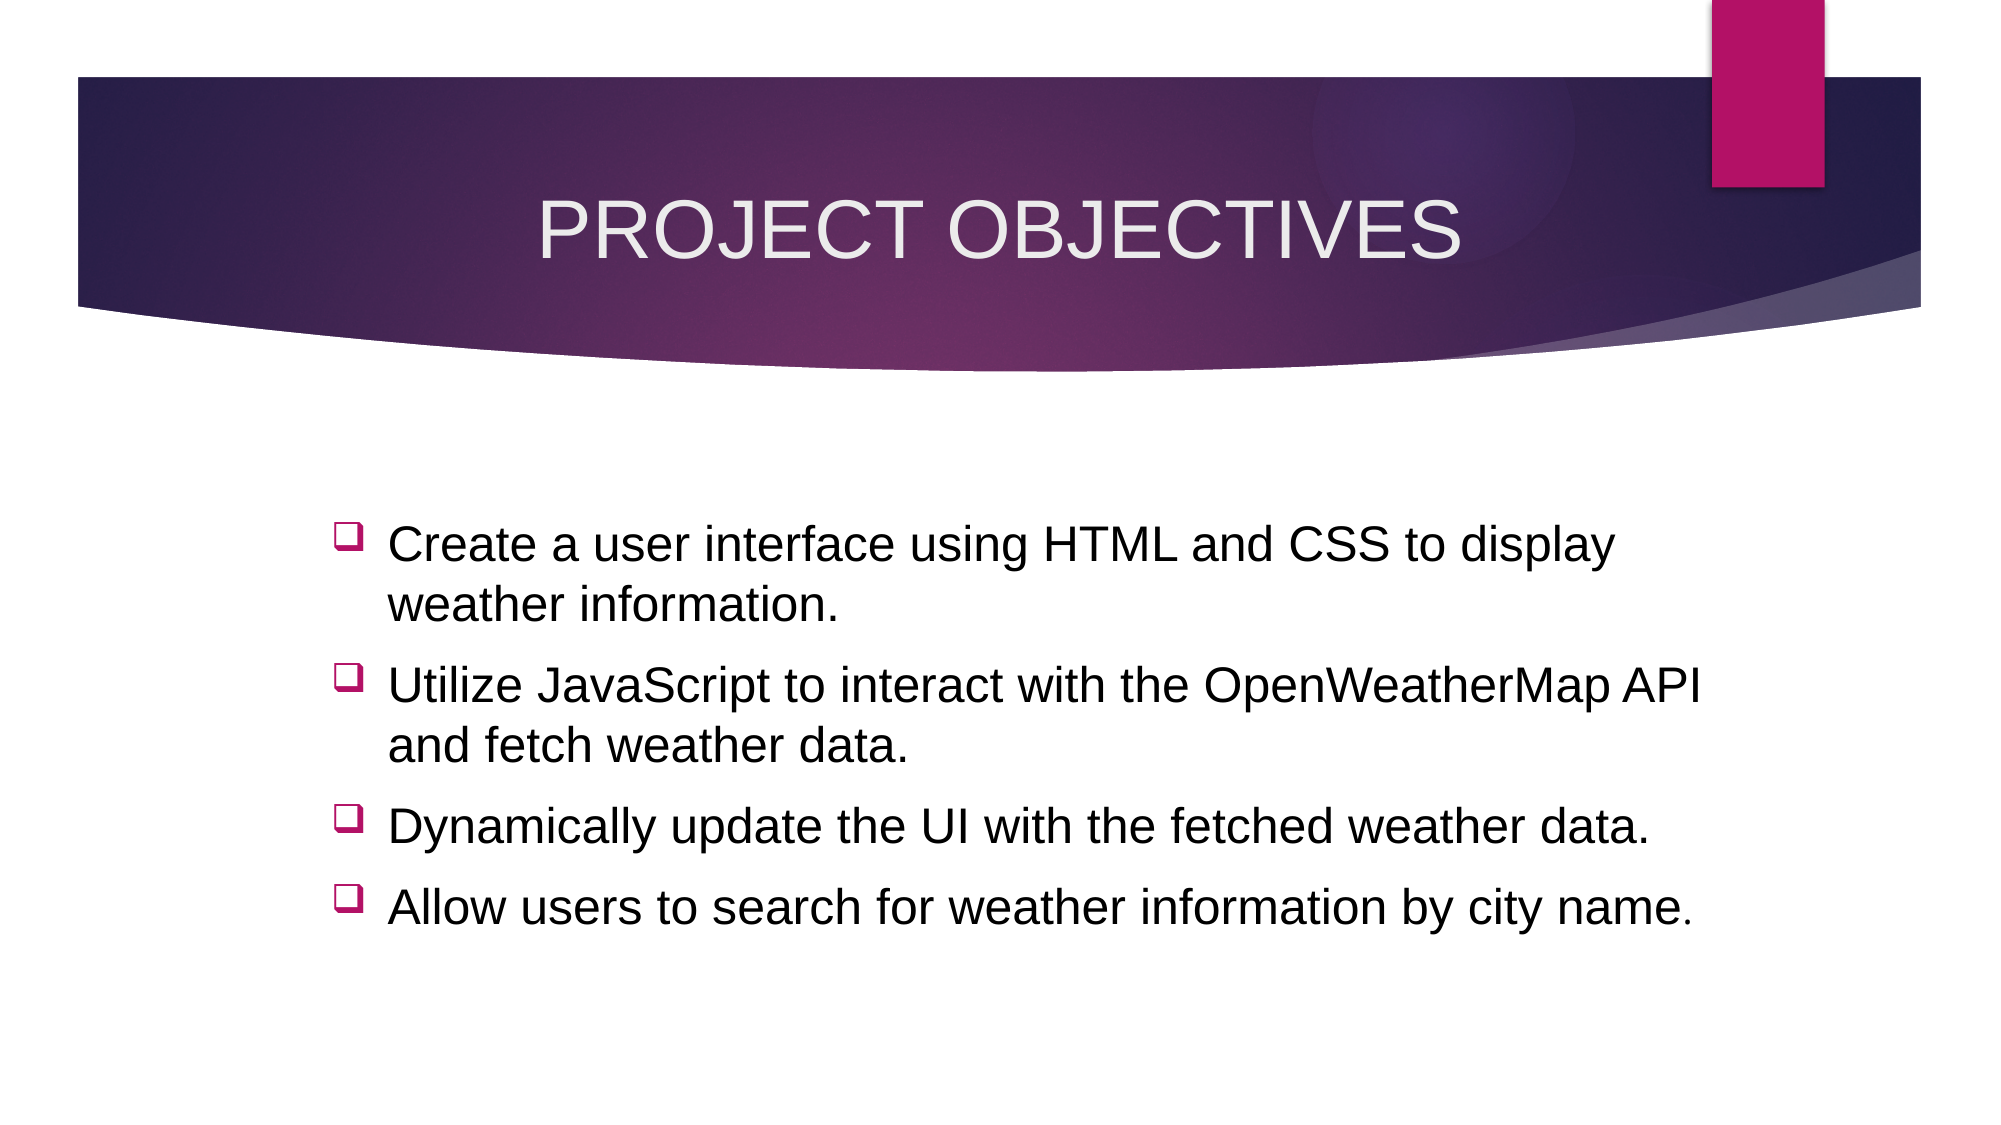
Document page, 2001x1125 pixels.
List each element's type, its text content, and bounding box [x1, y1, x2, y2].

title PROJECT OBJECTIVES [521, 167, 1959, 283]
list Create a user interface using HTML and CSS to display weather information. Utilize JavaScript to interact with the OpenWeatherMap API and fetch weather data. Dynamically update the UI with the fetched weather data. Allow users to search for weather information by city name. [316, 504, 1764, 1072]
